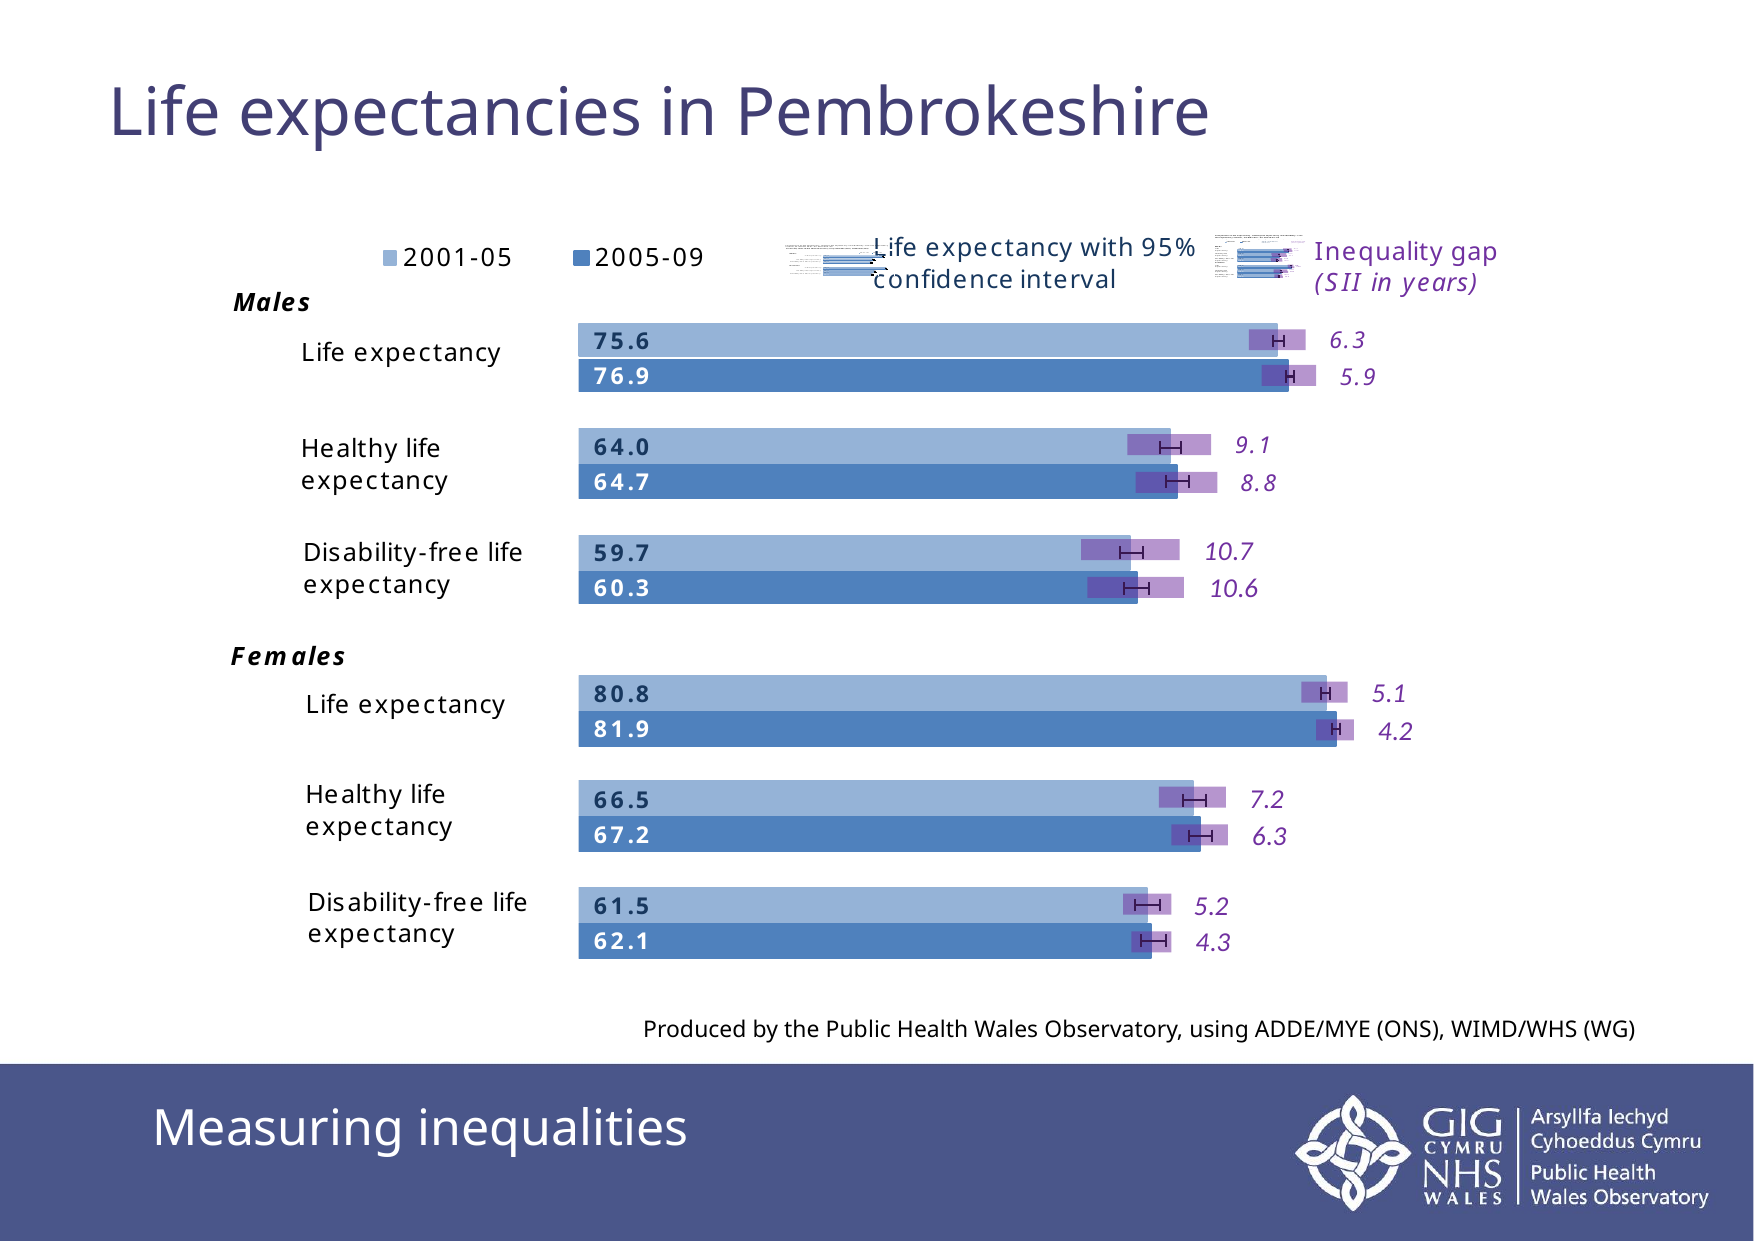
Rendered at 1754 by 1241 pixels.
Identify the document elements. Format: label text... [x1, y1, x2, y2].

picture [0, 0, 1754, 1241]
footer Measuring inequalities [137, 1087, 1213, 1226]
text_box Produced by the Public Health Wales Observatory, using ADDE/MYE (ONS), WIMD/WHS (WG) [628, 1007, 1754, 1050]
title Life expectancies in Pembrokeshire [91, 45, 1669, 172]
